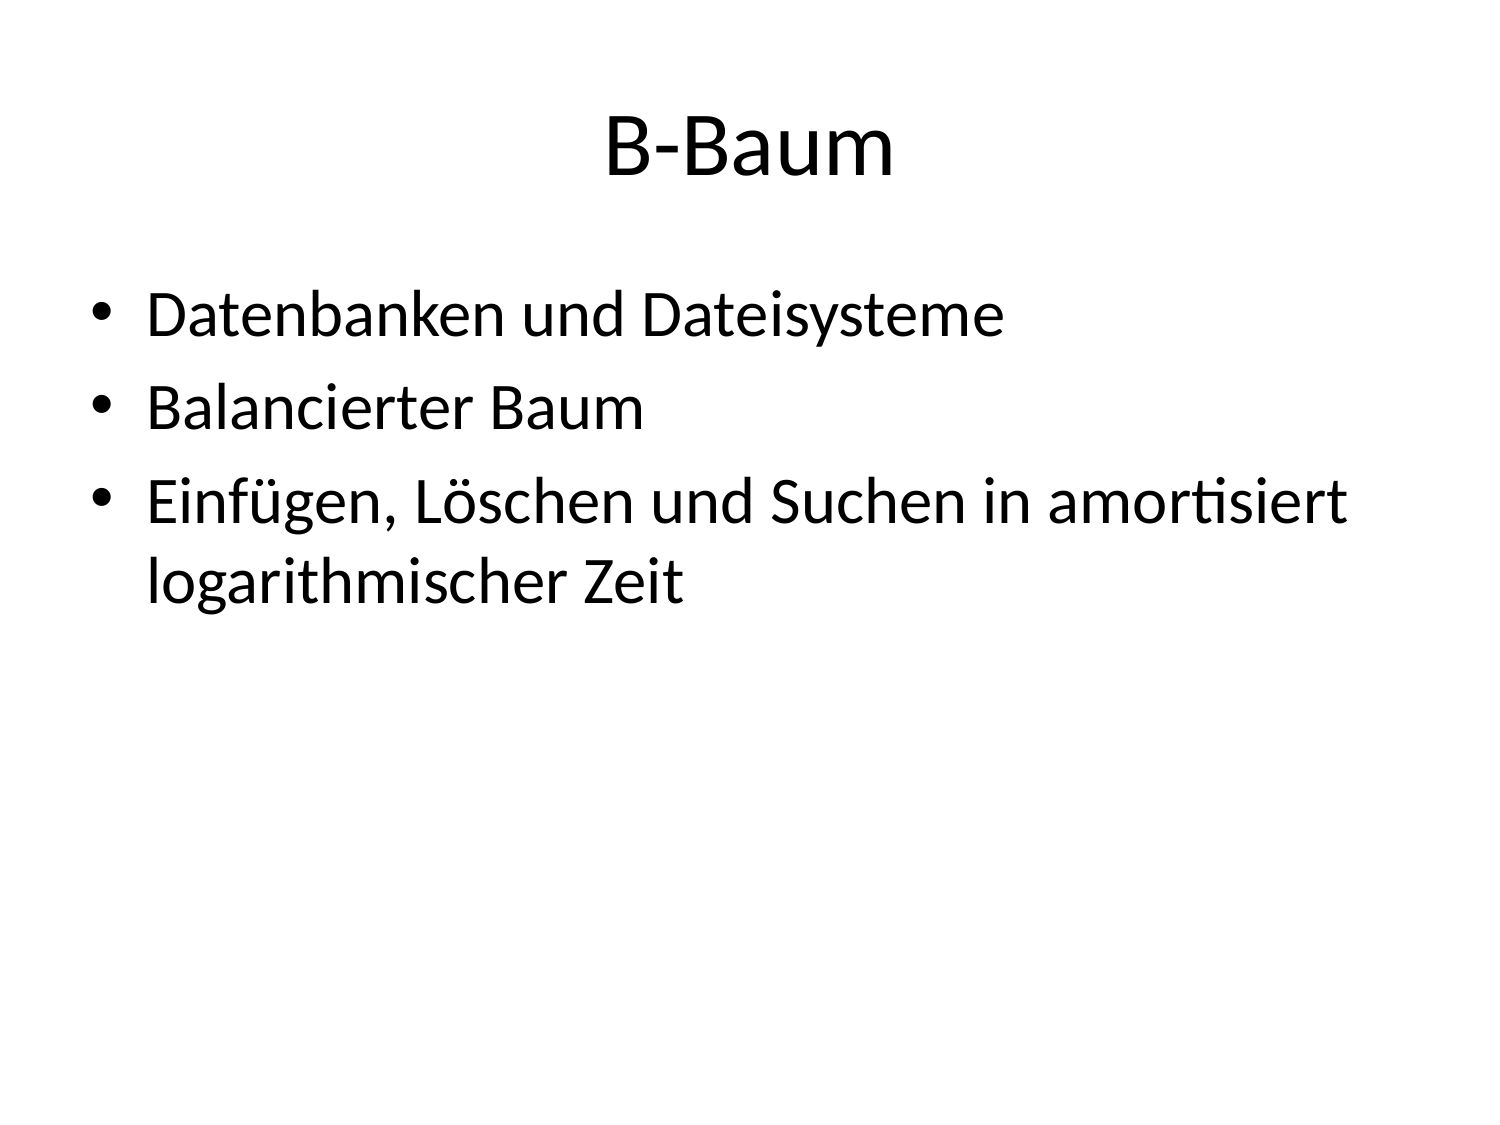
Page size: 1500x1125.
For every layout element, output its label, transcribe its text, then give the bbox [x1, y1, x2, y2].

title B-Baum [75, 45, 1425, 233]
list Datenbanken und Dateisysteme Balancierter Baum Einfügen, Löschen und Suchen in amortisiert logarithmischer Zeit [75, 262, 1425, 1005]
